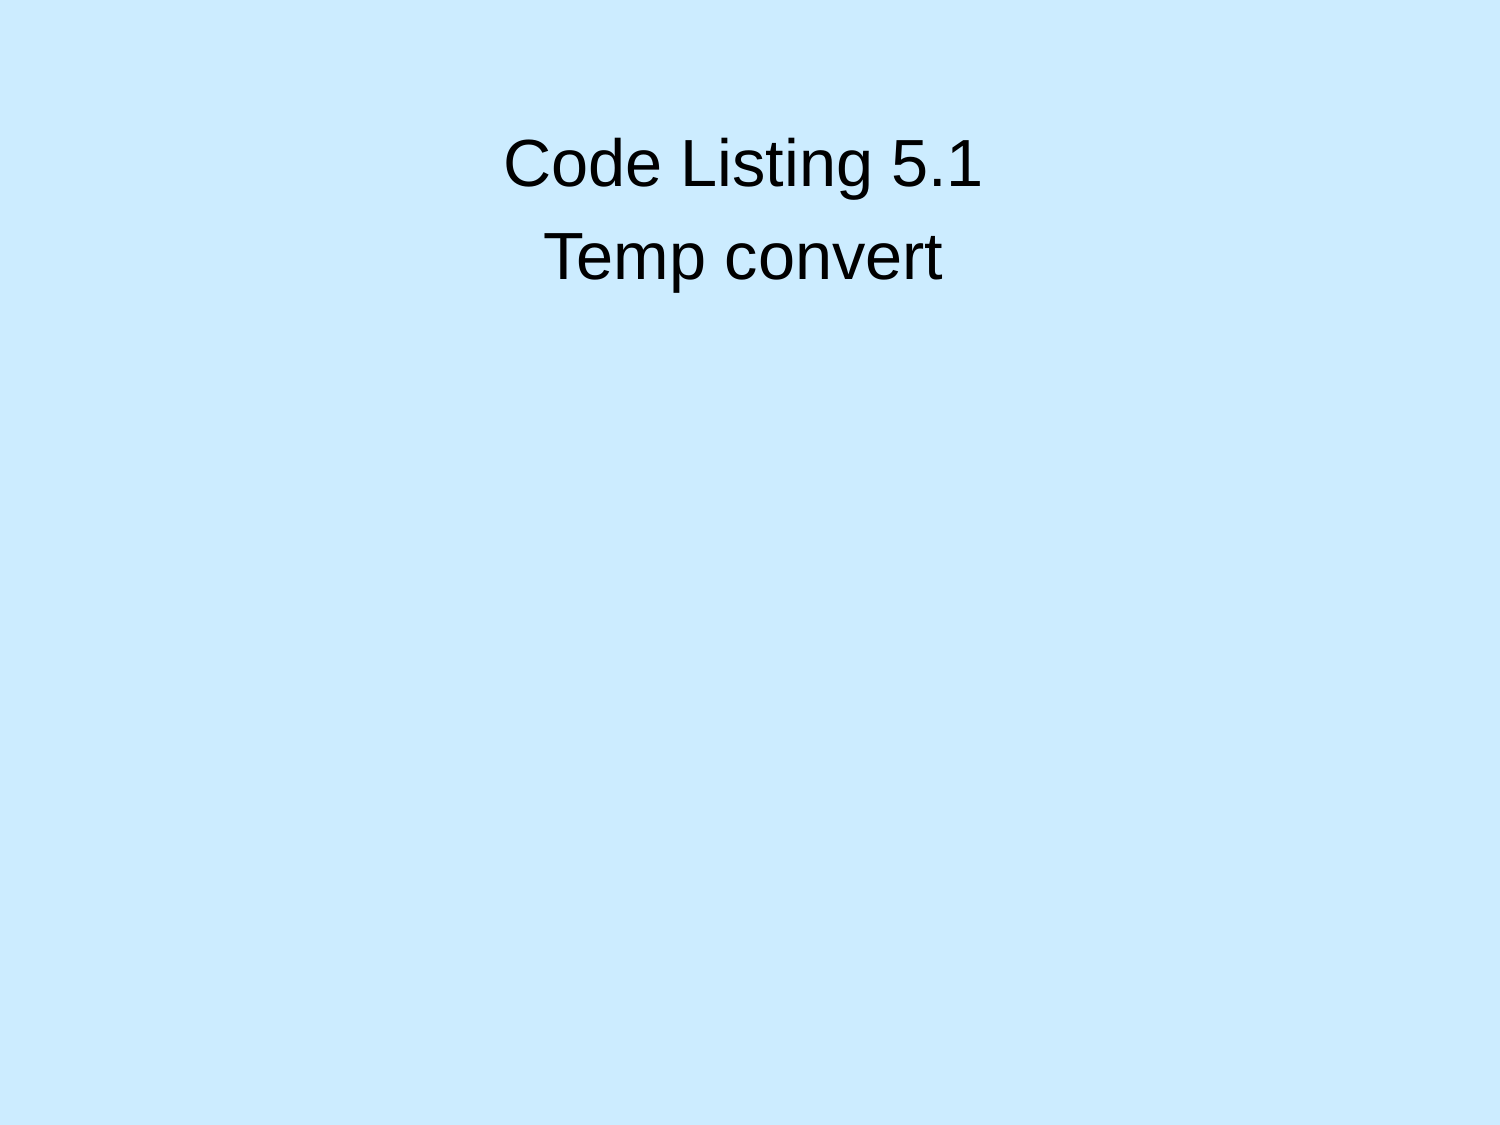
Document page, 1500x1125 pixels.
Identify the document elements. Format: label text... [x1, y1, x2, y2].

subtitle Code Listing 5.1 Temp convert [362, 112, 1125, 400]
